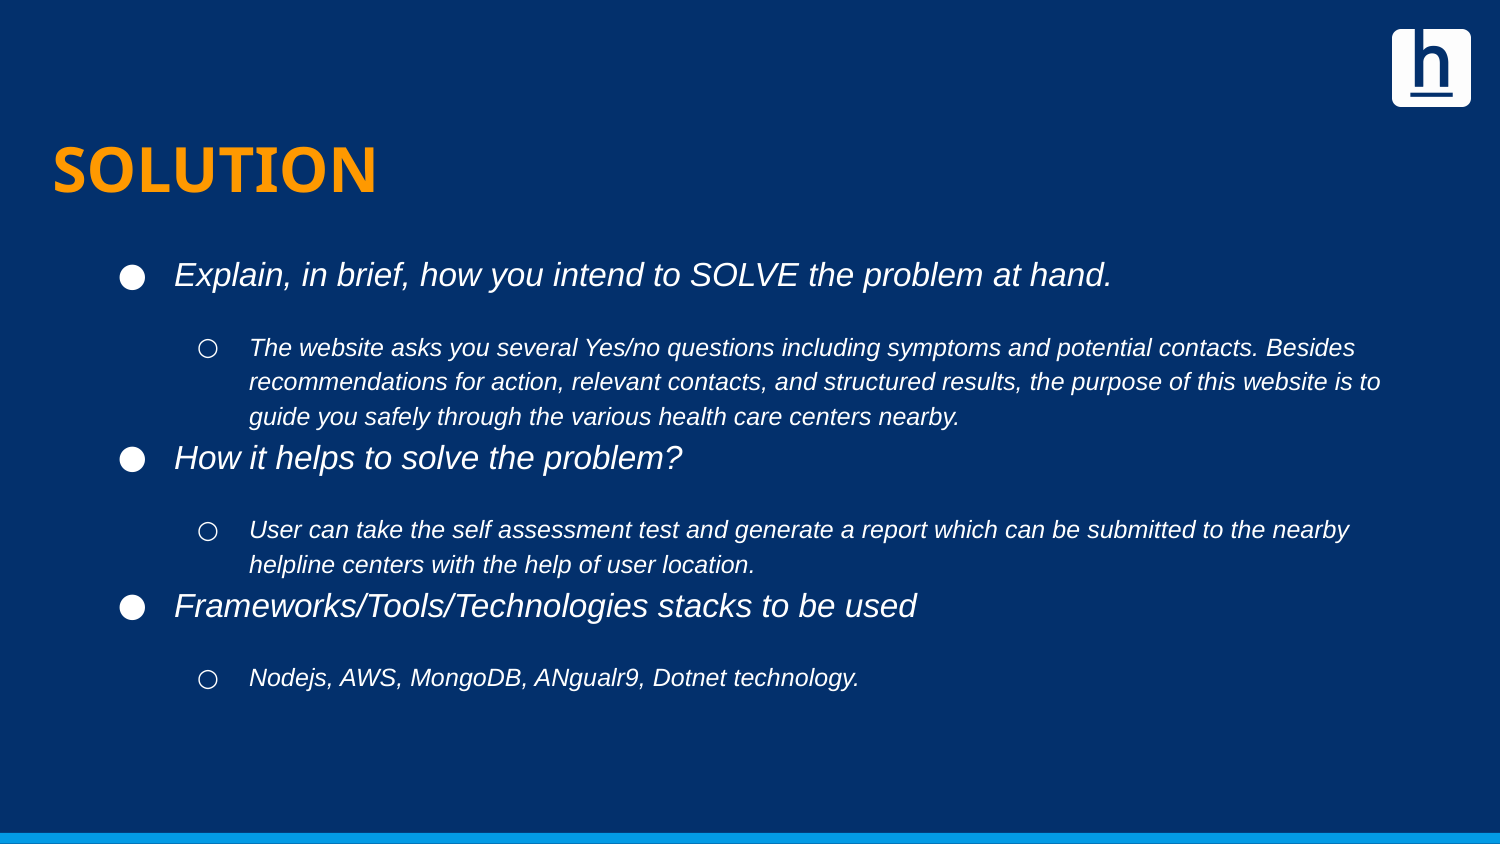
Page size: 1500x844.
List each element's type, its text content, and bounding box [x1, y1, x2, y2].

list Explain, in brief, how you intend to SOLVE the problem at hand. The website asks you several Yes/no questions including symptoms and potential contacts. Besides recommendations for action, relevant contacts, and structured results, the purpose of this website is to guide you safely through the various health care centers nearby. How it helps to solve the problem? User can take the self assessment test and generate a report which can be submitted to the nearby helpline centers with the help of user location. Frameworks/Tools/Technologies stacks to be used Nodejs, AWS, MongoDB, ANgualr9, Dotnet technology. [84, 232, 1457, 777]
title SOLUTION [37, 41, 1410, 294]
picture [1392, 29, 1471, 107]
